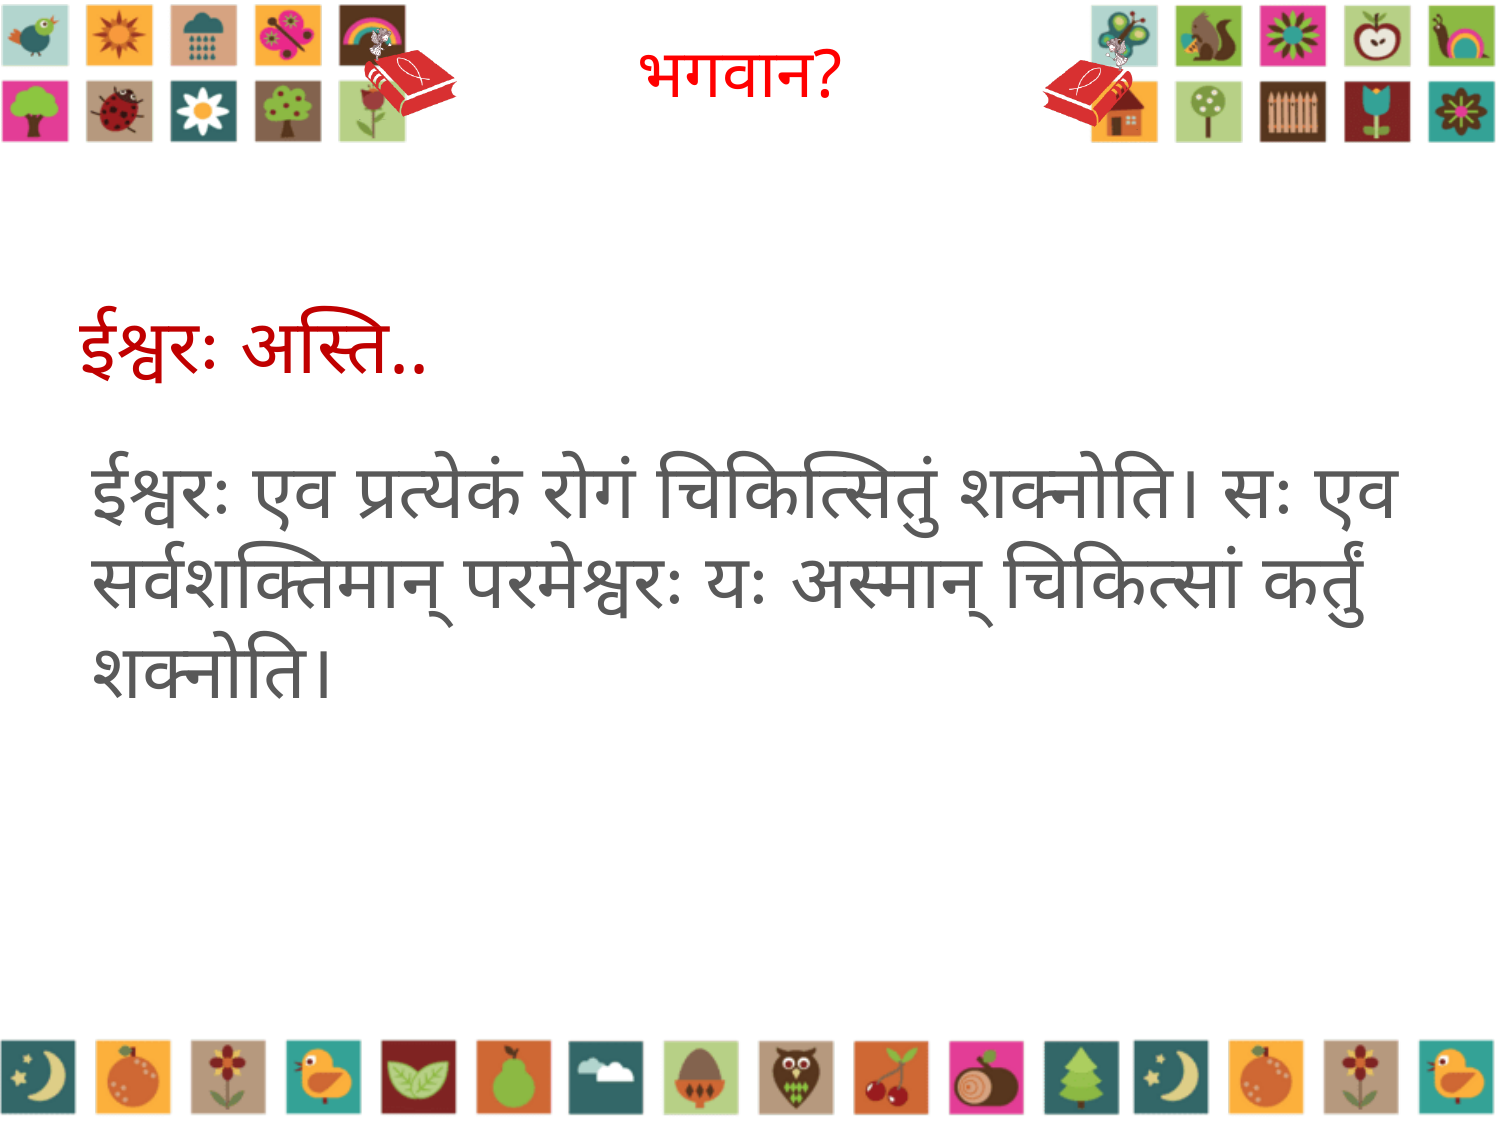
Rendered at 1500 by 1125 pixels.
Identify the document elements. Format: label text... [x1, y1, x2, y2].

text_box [0, 1028, 1500, 1118]
picture [0, 3, 489, 150]
text_box ईश्वरः एव प्रत्येकं रोगं चिकित्सितुं शक्नोति। सः एव सर्वशक्तिमान् परमेश्वरः यः अस्मान् चिकित्सां कर्तुं शक्नोति। [76, 436, 1424, 722]
text_box भगवान? [494, 23, 1009, 119]
picture [1011, 3, 1500, 150]
text_box ईश्वरः अस्ति.. [64, 290, 1412, 396]
